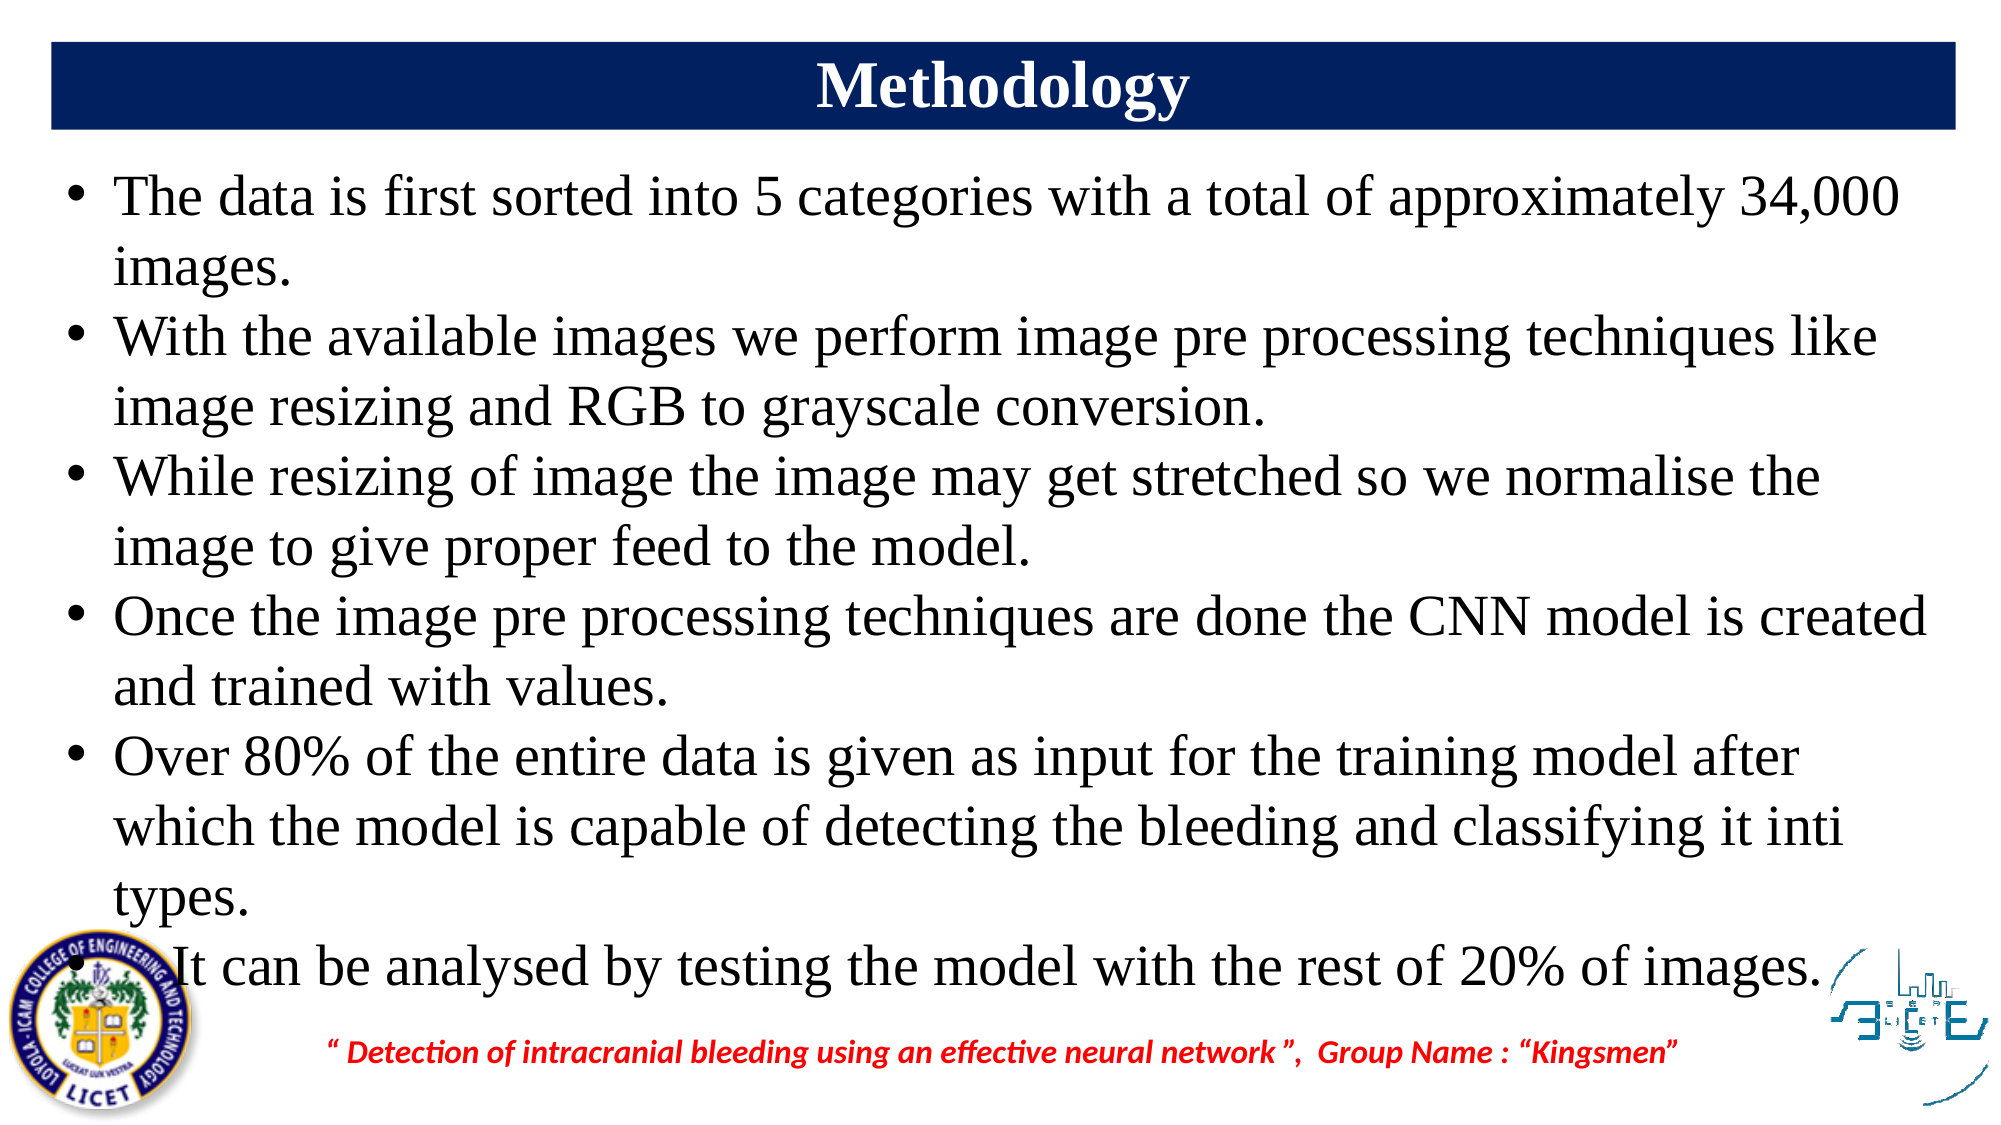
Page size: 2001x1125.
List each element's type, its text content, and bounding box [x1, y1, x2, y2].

text_box “ Detection of intracranial bleeding using an effective neural network ”, Group Name : “Kingsmen” [156, 1040, 1851, 1100]
picture [8, 929, 206, 1125]
text_box Methodology [51, 41, 1956, 130]
picture [1811, 929, 2001, 1125]
text_box The data is first sorted into 5 categories with a total of approximately 34,000 images. With the available images we perform image pre processing techniques like image resizing and RGB to grayscale conversion. While resizing of image the image may get stretched so we normalise the image to give proper feed to the model. Once the image pre processing techniques are done the CNN model is created and trained with values. Over 80% of the entire data is given as input for the training model after which the model is capable of detecting the bleeding and classifying it inti types. It can be analysed by testing the model with the rest of 20% of images. [51, 149, 1956, 1005]
